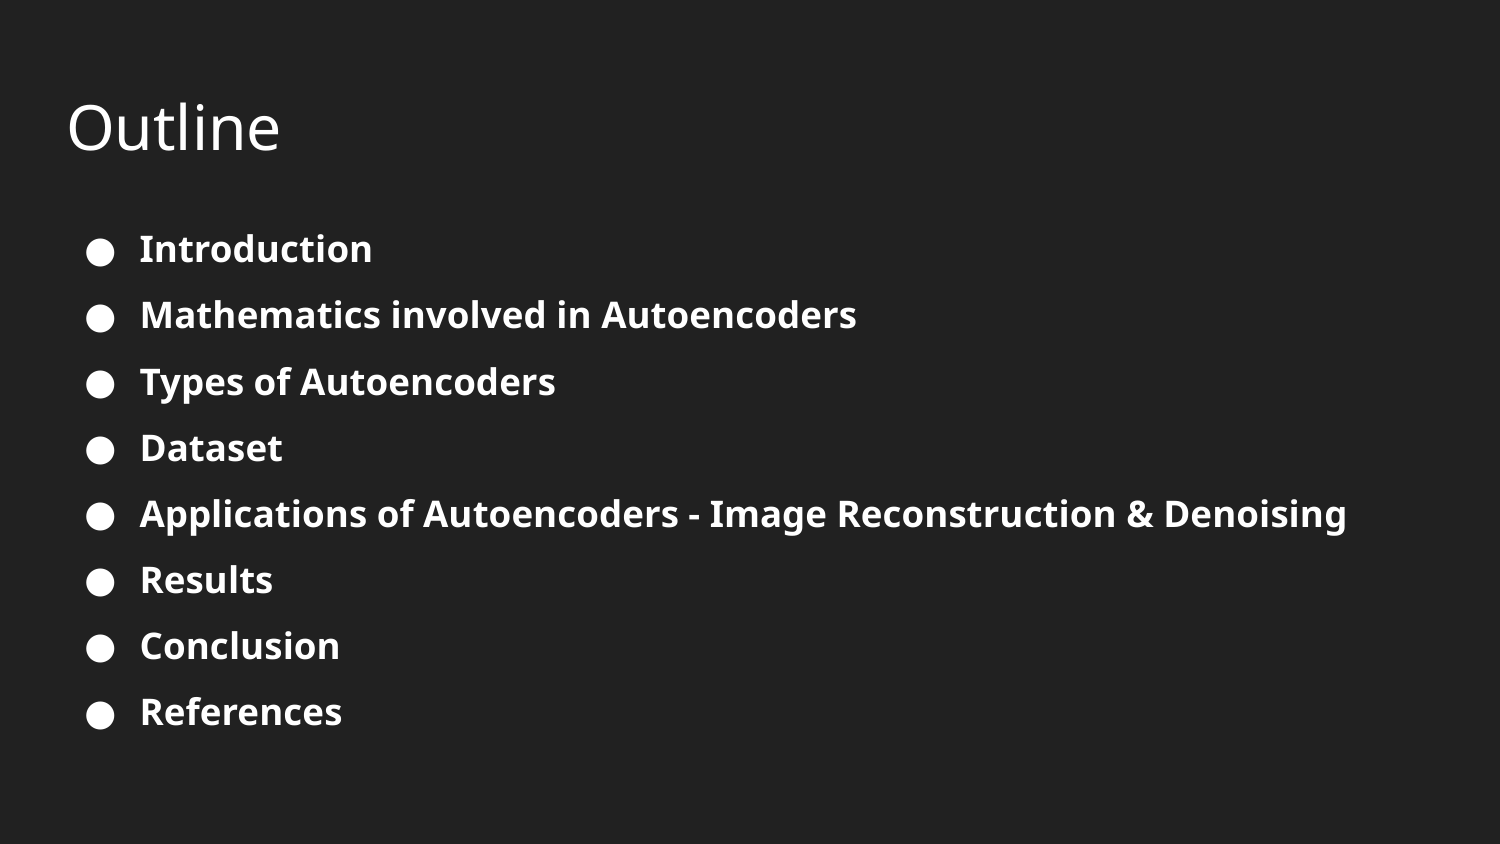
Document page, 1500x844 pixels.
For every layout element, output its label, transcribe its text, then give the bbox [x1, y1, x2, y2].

list Introduction Mathematics involved in Autoencoders Types of Autoencoders Dataset Applications of Autoencoders - Image Reconstruction & Denoising Results Conclusion References [51, 189, 1449, 750]
title Outline [51, 72, 1449, 167]
